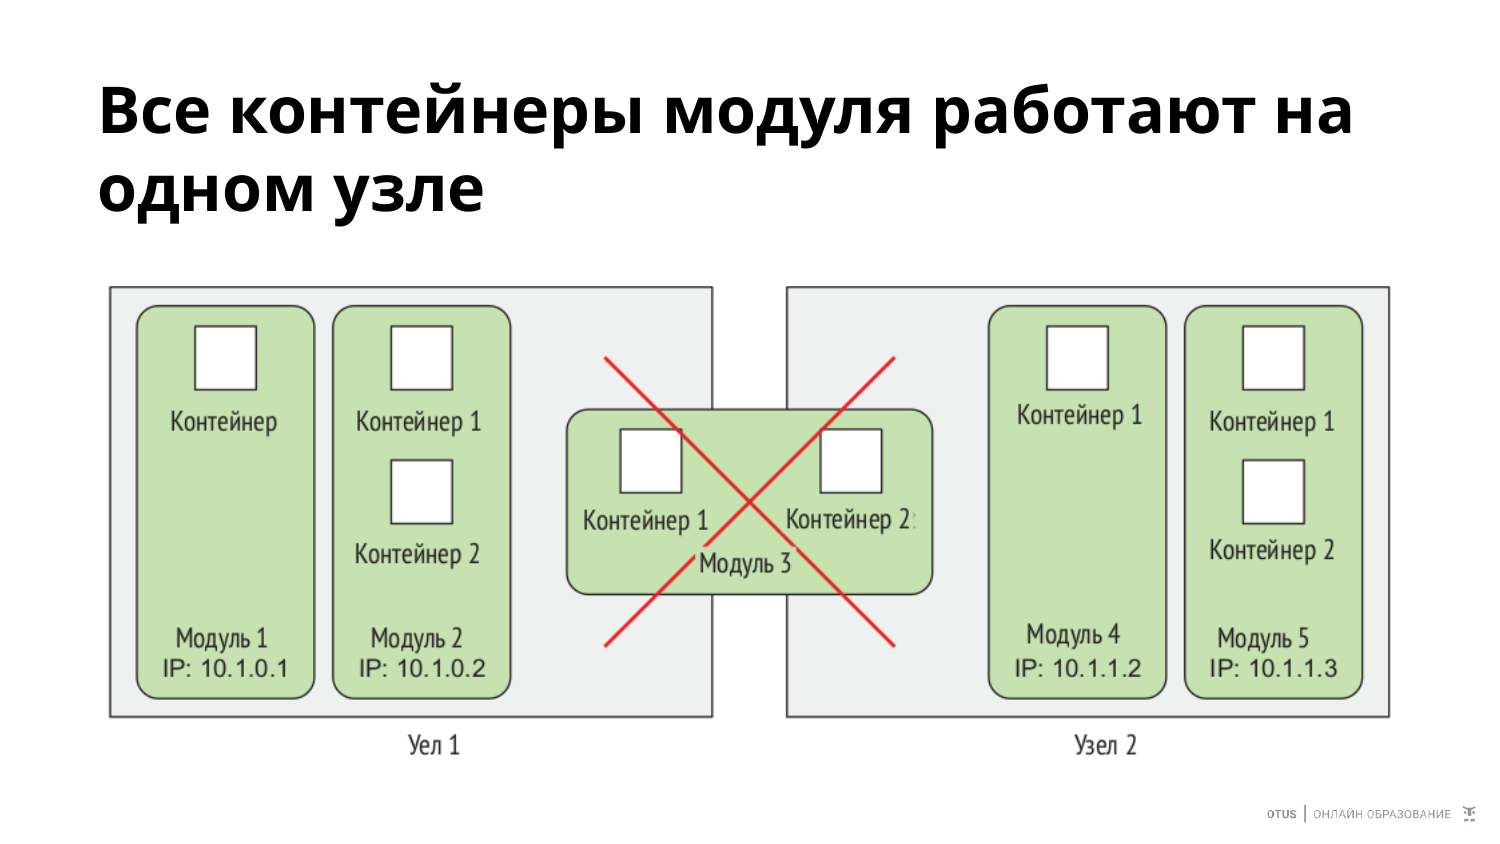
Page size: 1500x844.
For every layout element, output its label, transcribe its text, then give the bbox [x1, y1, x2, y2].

title Все контейнеры модуля работают на одном узле [82, 54, 1409, 234]
picture [0, 0, 1500, 844]
